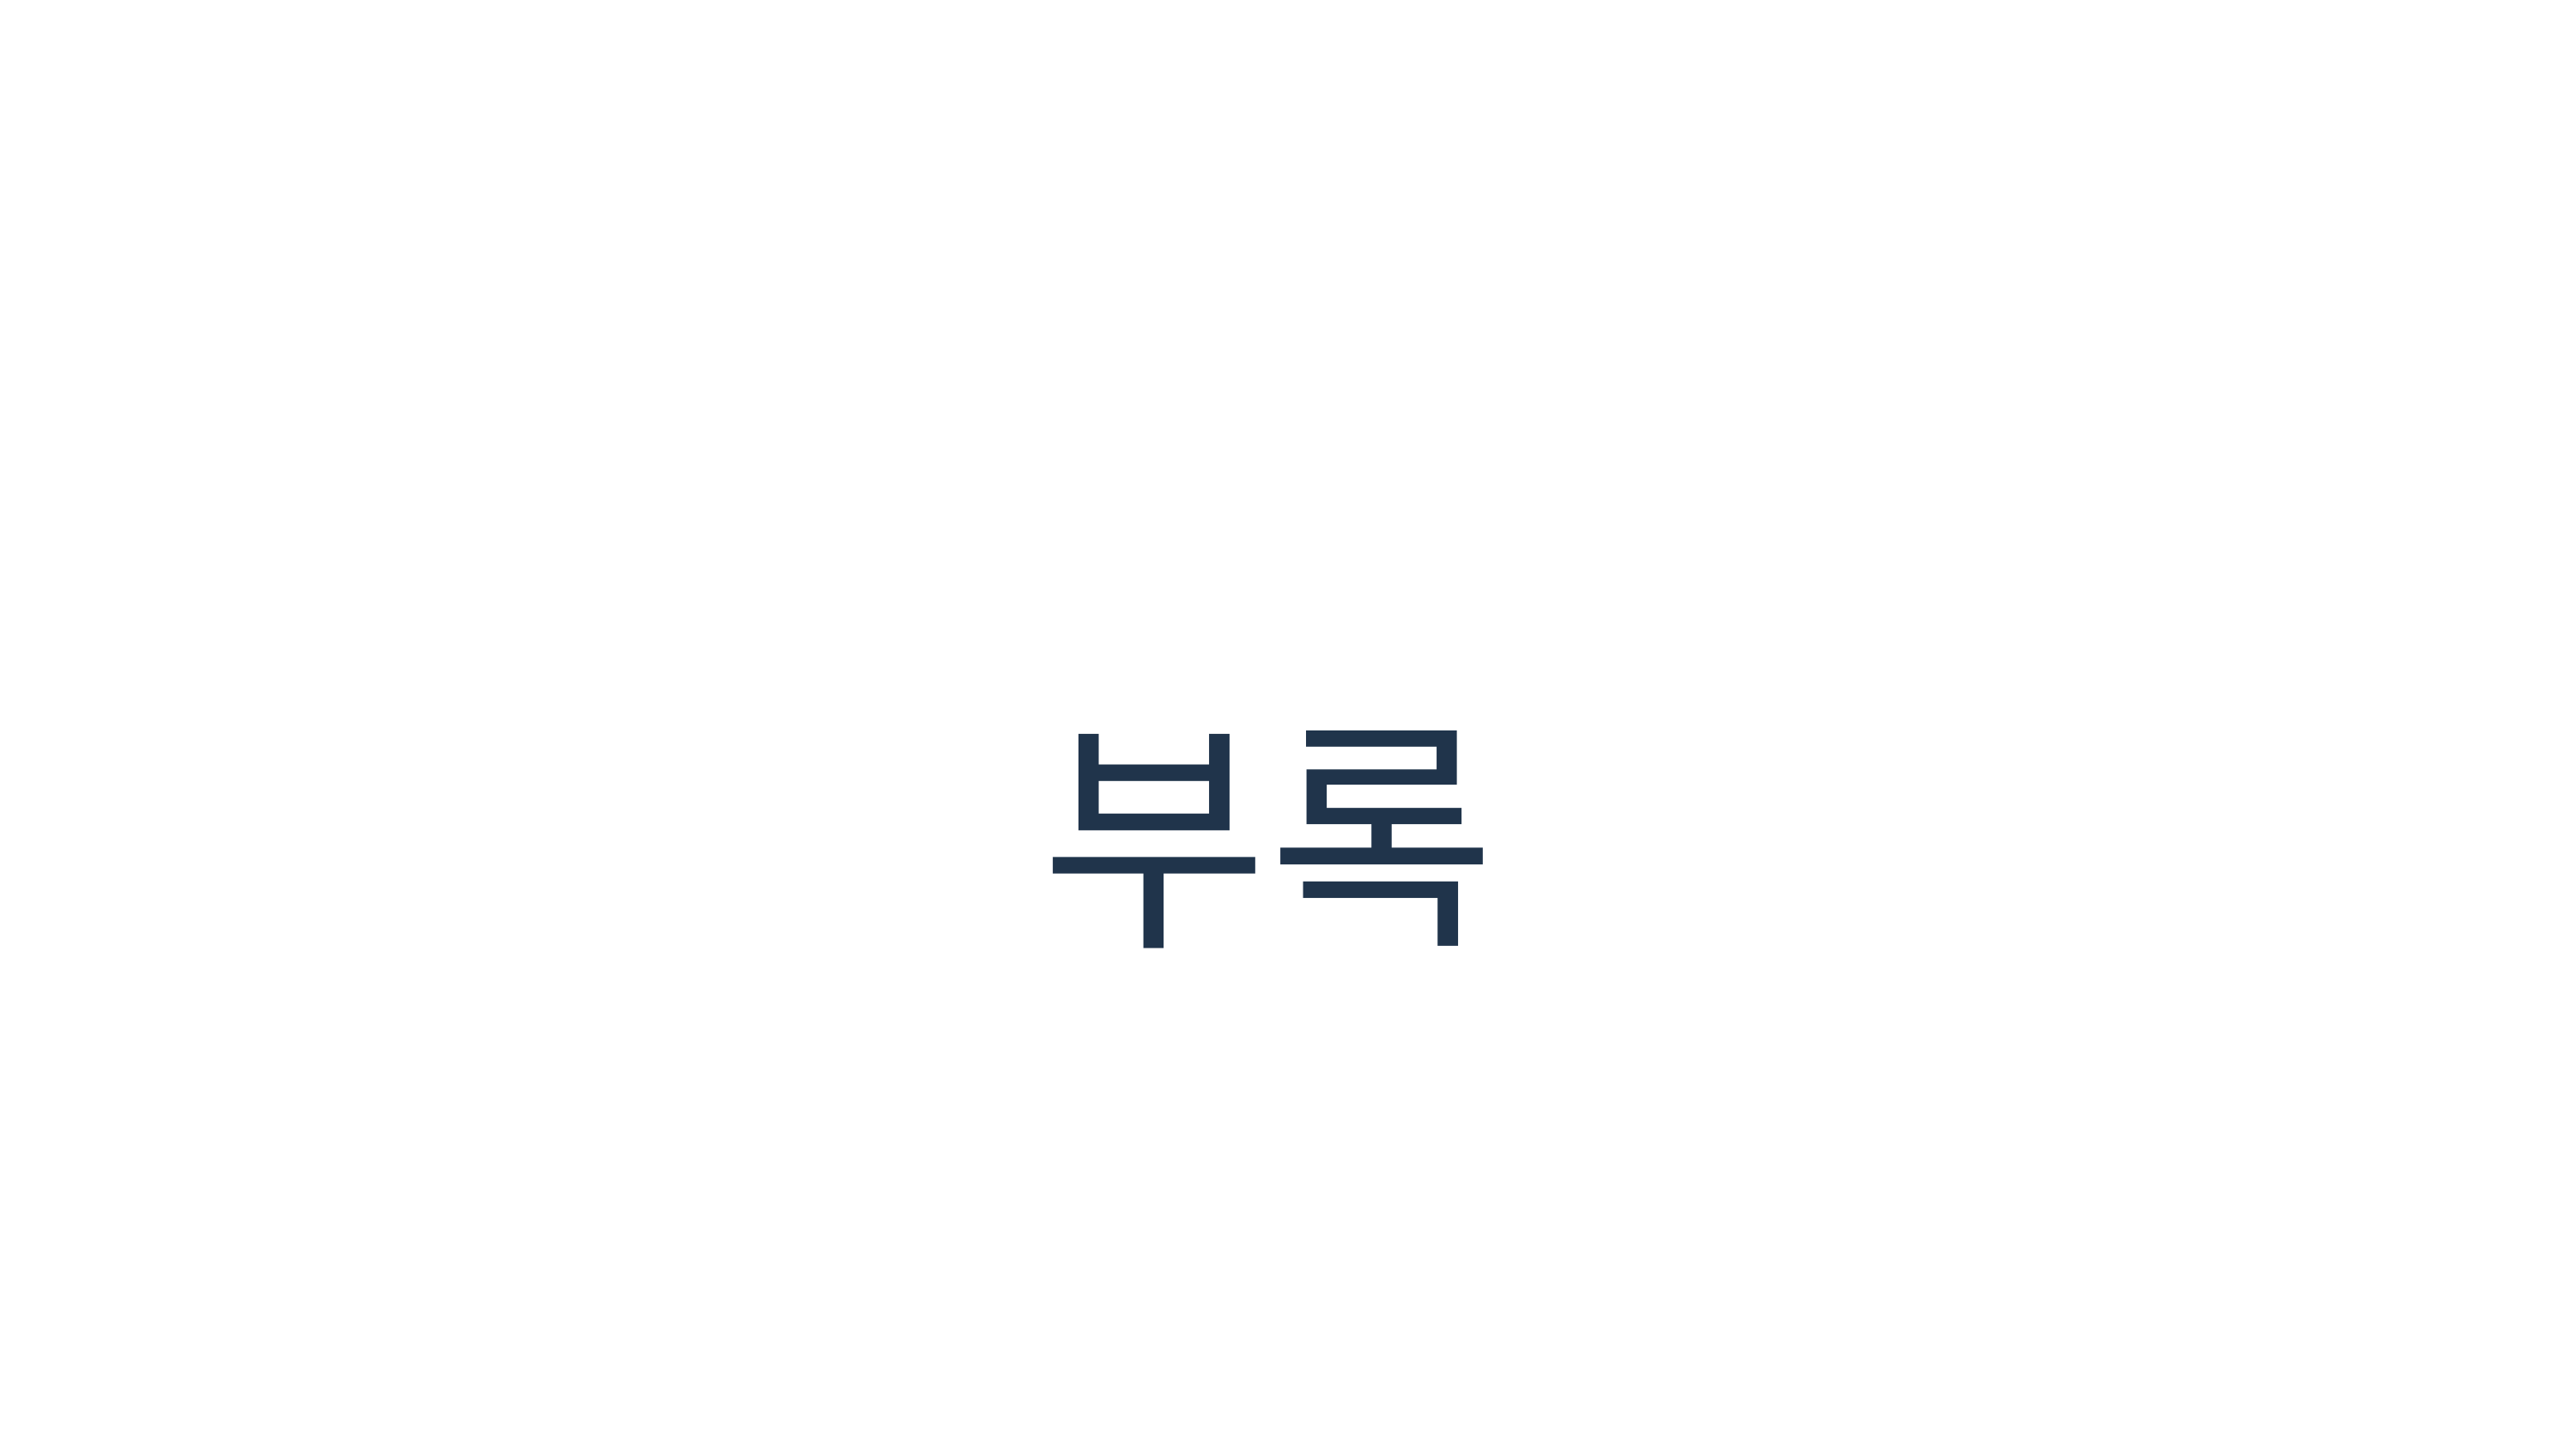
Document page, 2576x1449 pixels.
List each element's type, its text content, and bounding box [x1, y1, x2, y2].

text_box 부록 [1041, 563, 1535, 979]
